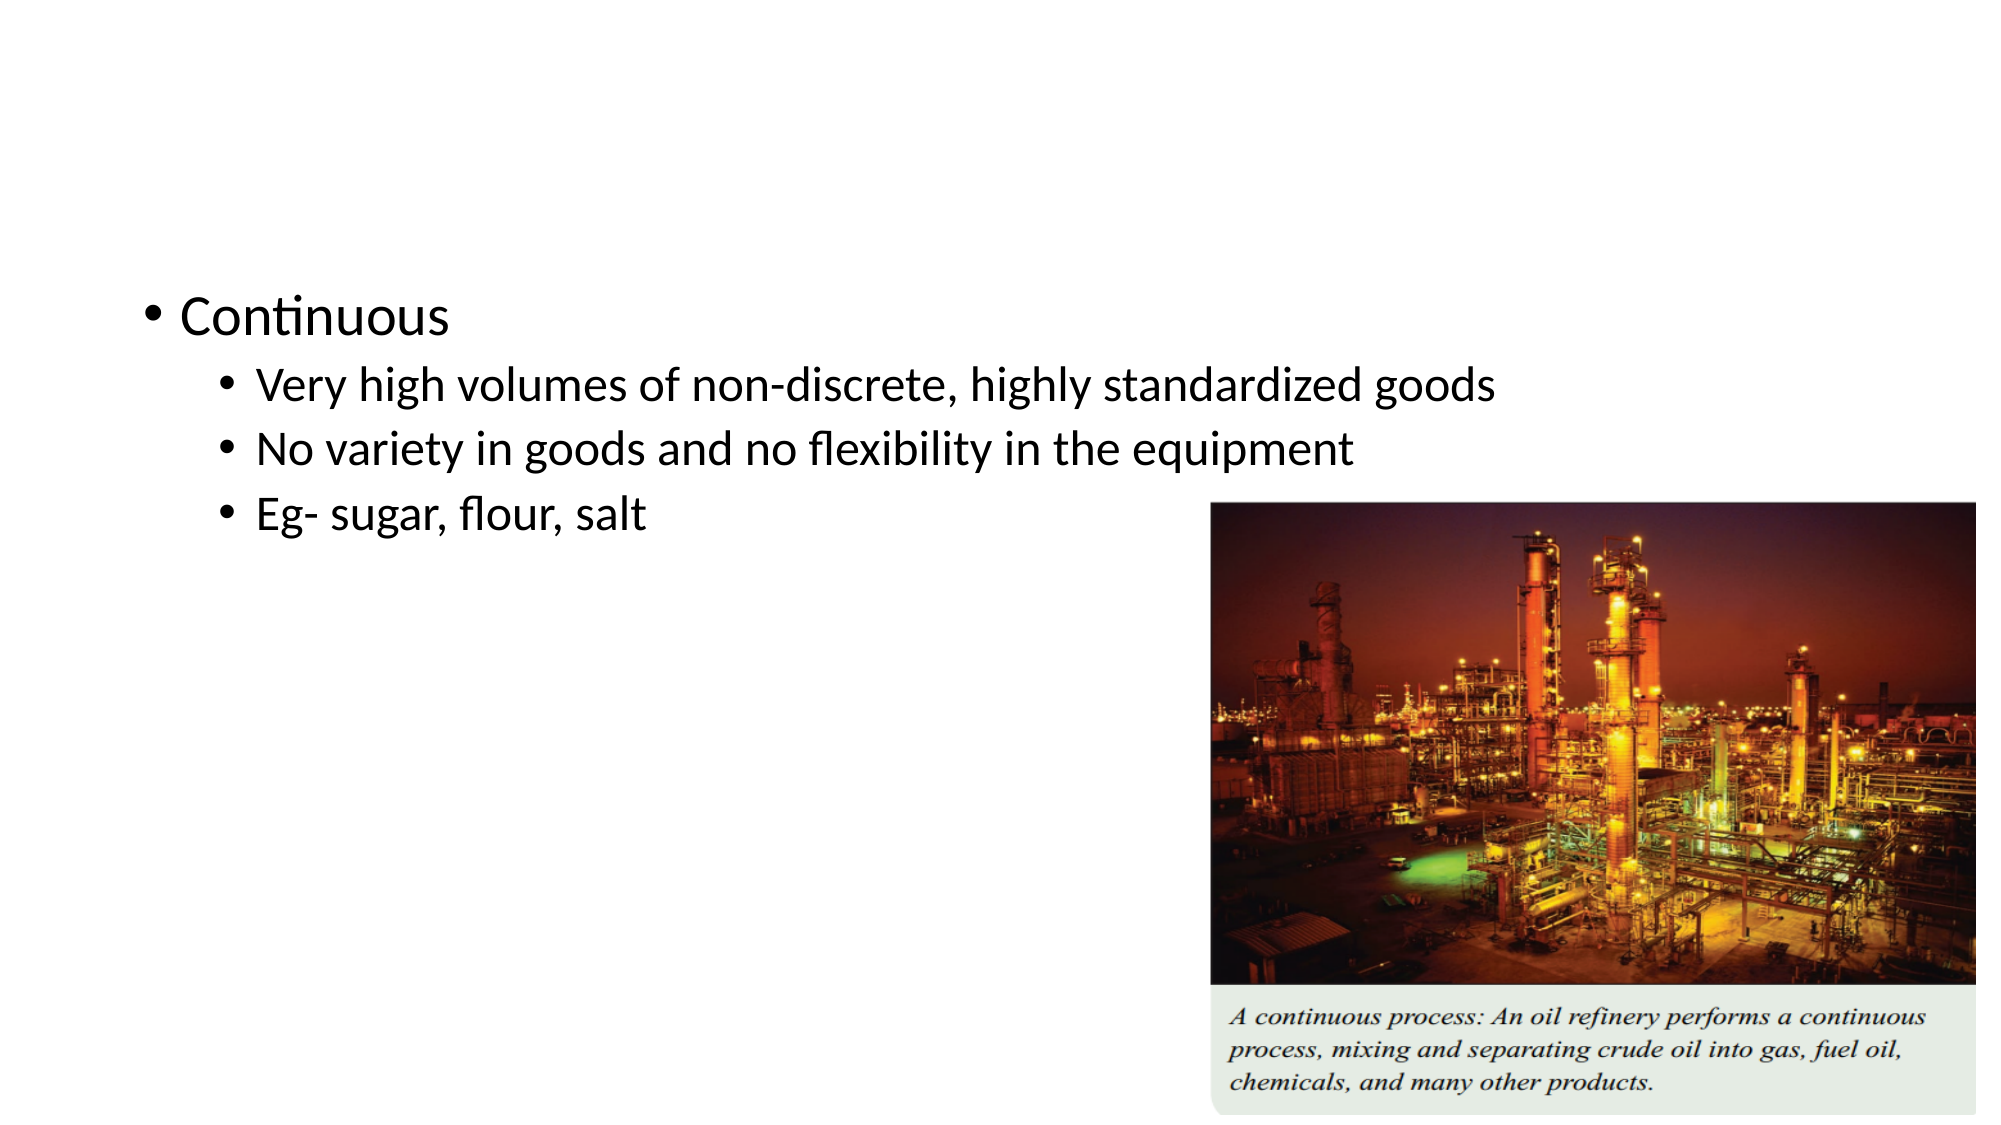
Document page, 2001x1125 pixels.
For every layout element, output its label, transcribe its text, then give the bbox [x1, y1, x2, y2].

picture [1203, 496, 1976, 1115]
list Continuous Very high volumes of non-discrete, highly standardized goods No variety in goods and no flexibility in the equipment Eg- sugar, flour, salt [128, 277, 1854, 992]
